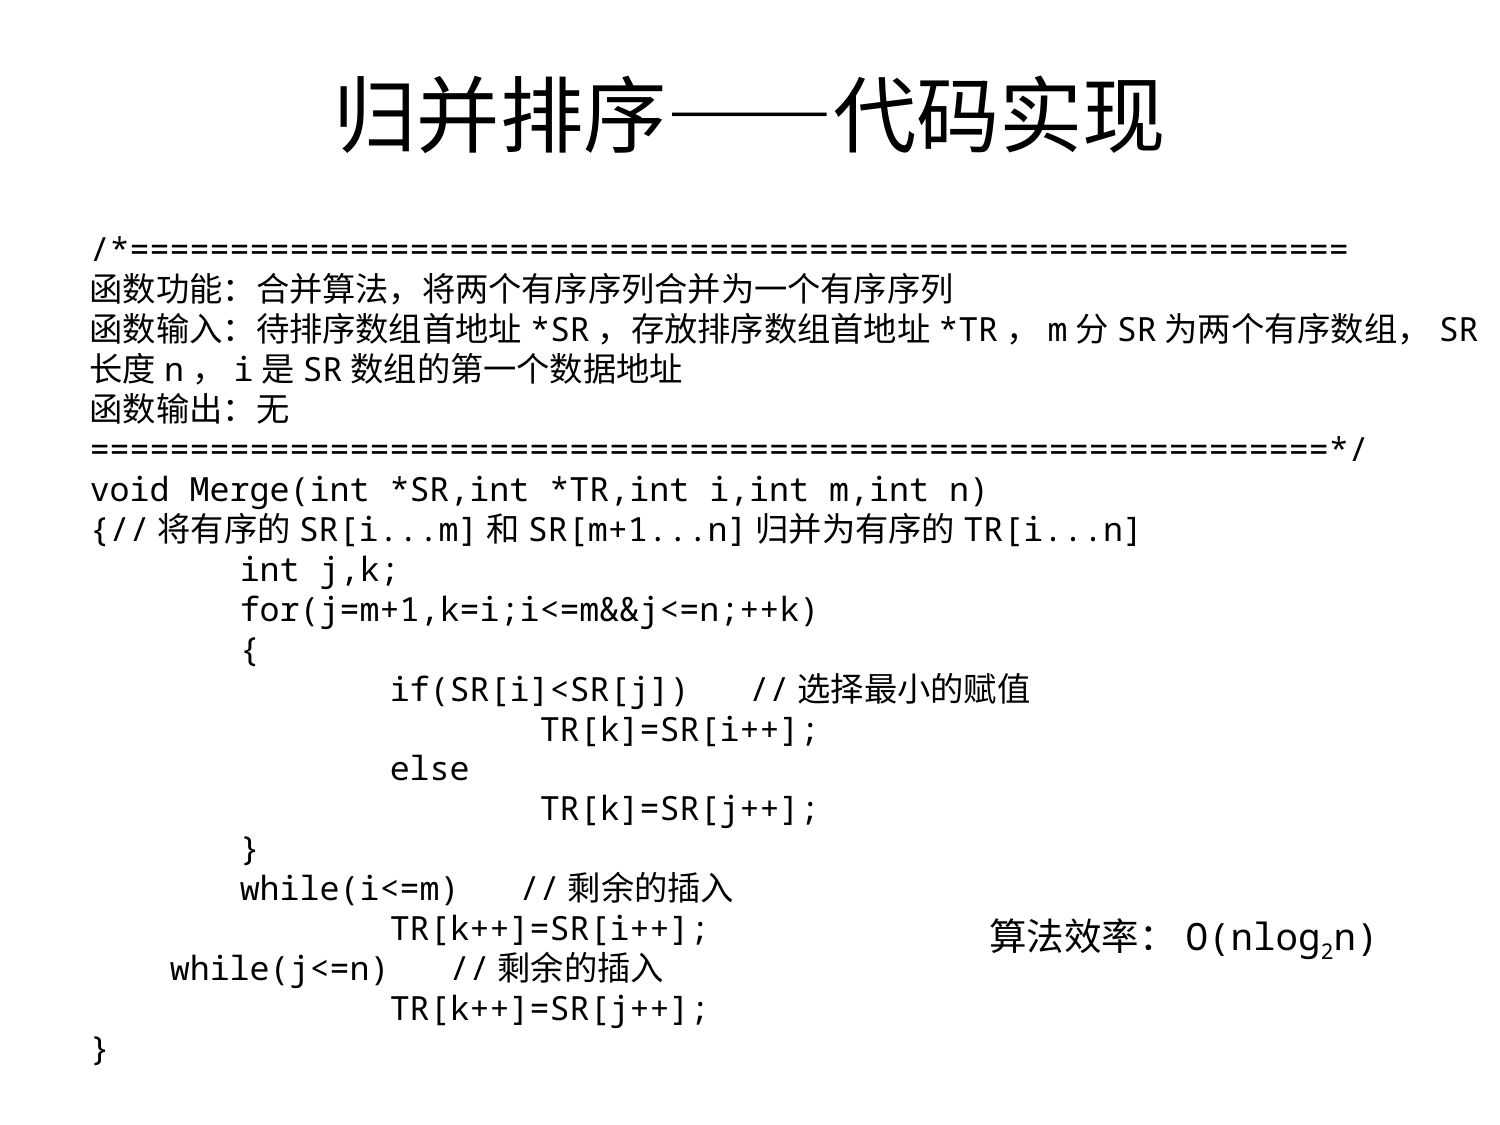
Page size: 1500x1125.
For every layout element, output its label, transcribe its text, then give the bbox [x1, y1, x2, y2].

text_box 算法效率：O(nlog2n) [974, 905, 1471, 971]
title 归并排序——代码实现 [75, 54, 1425, 172]
text_box /*============================================================= 函数功能：合并算法，将两个有序序列合并为一个有序序列 函数输入：待排序数组首地址*SR，存放排序数组首地址*TR，m分SR为两个有序数组，SR长度n，i是SR数组的第一个数据地址 函数输出：无 ==============================================================*/ void Merge(int *SR,int *TR,int i,int m,int n) {//将有序的SR[i...m]和SR[m+1...n]归并为有序的TR[i...n] int j,k; for(j=m+1,k=i;i<=m&&j<=n;++k) { if(SR[i]<SR[j]) //选择最小的赋值 TR[k]=SR[i++]; else TR[k]=SR[j++]; } while(i<=m) //剩余的插入 TR[k++]=SR[i++]; while(j<=n) //剩余的插入 TR[k++]=SR[j++]; } [75, 221, 1500, 1115]
